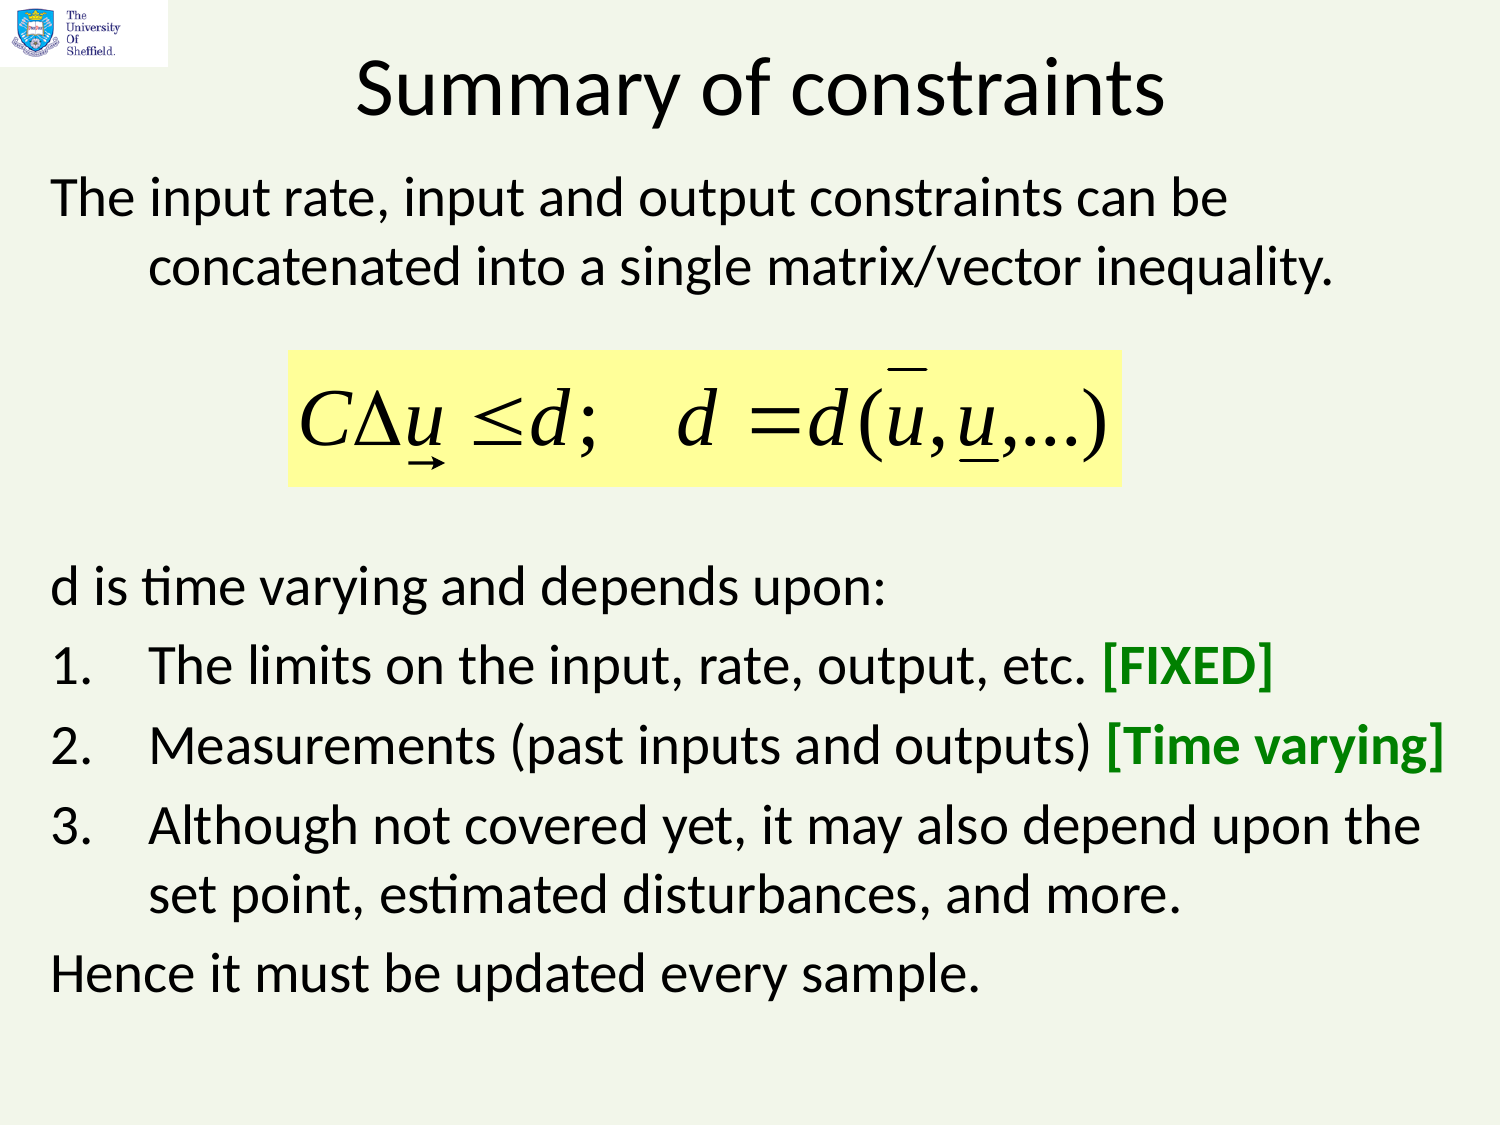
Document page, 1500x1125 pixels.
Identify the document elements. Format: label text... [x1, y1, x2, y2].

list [287, 349, 1123, 487]
title Summary of constraints [105, 23, 1418, 141]
picture [0, 0, 168, 67]
list The input rate, input and output constraints can be concatenated into a single matrix/vector inequality. d is time varying and depends upon: The limits on the input, rate, output, etc. [FIXED] Measurements (past inputs and outputs) [Time varying] Although not covered yet, it may also depend upon the set point, estimated disturbances, and more. Hence it must be updated every sample. [35, 152, 1465, 1079]
